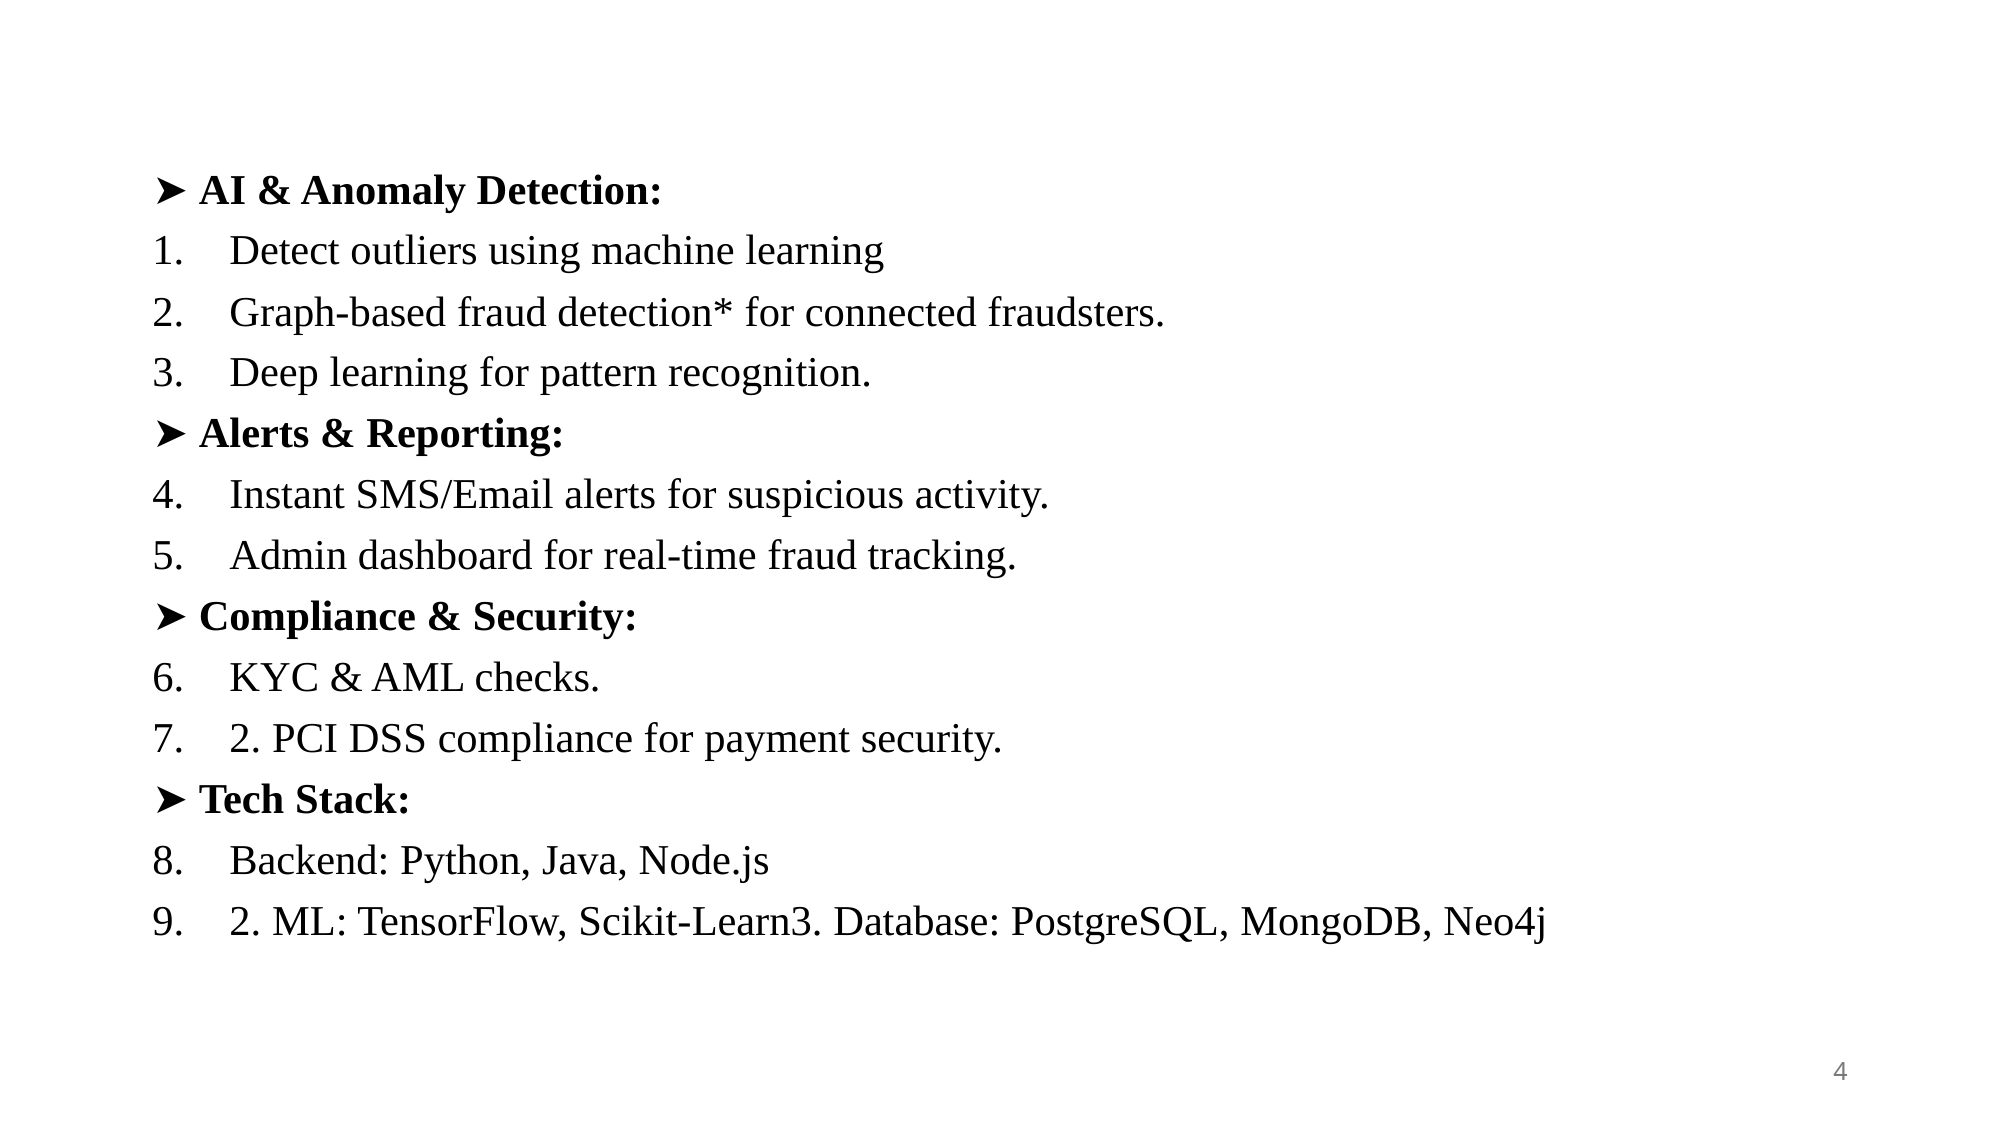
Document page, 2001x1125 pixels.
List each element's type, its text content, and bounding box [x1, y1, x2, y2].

list ➤ AI & Anomaly Detection: Detect outliers using machine learning Graph-based fraud detection* for connected fraudsters. Deep learning for pattern recognition. ➤ Alerts & Reporting: Instant SMS/Email alerts for suspicious activity. Admin dashboard for real-time fraud tracking. ➤ Compliance & Security: KYC & AML checks. 2. PCI DSS compliance for payment security. ➤ Tech Stack: Backend: Python, Java, Node.js 2. ML: TensorFlow, Scikit-Learn3. Database: PostgreSQL, MongoDB, Neo4j [137, 159, 1863, 958]
slide_number 4 [1412, 1042, 1863, 1103]
